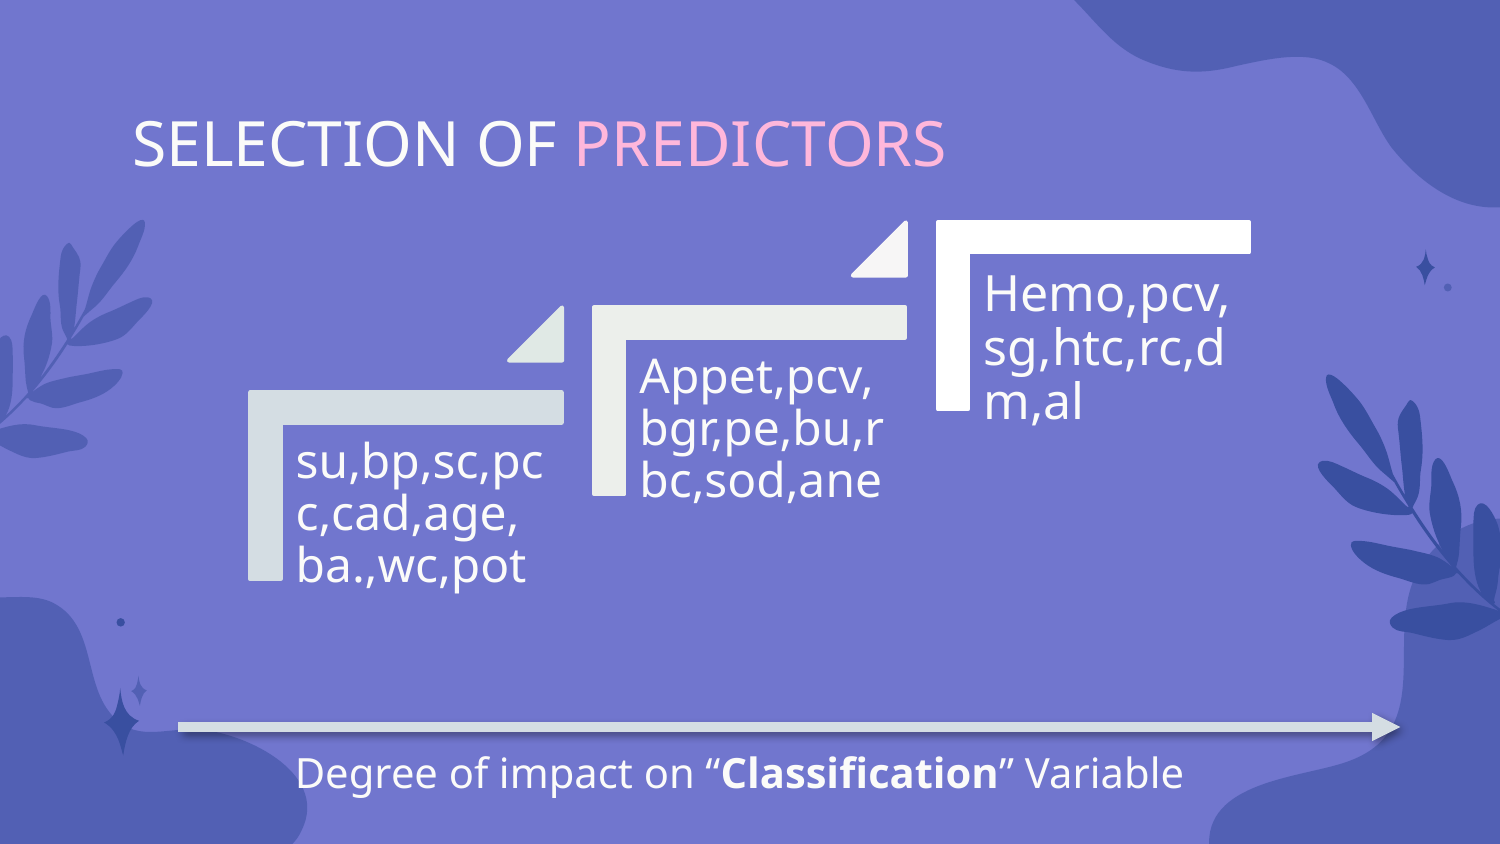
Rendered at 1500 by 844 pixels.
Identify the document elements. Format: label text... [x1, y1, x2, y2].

text_box Degree of impact on “Classification” Variable [280, 739, 1295, 805]
title SELECTION OF PREDICTORS [116, 88, 1383, 183]
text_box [249, 112, 1251, 726]
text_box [249, 736, 1251, 780]
